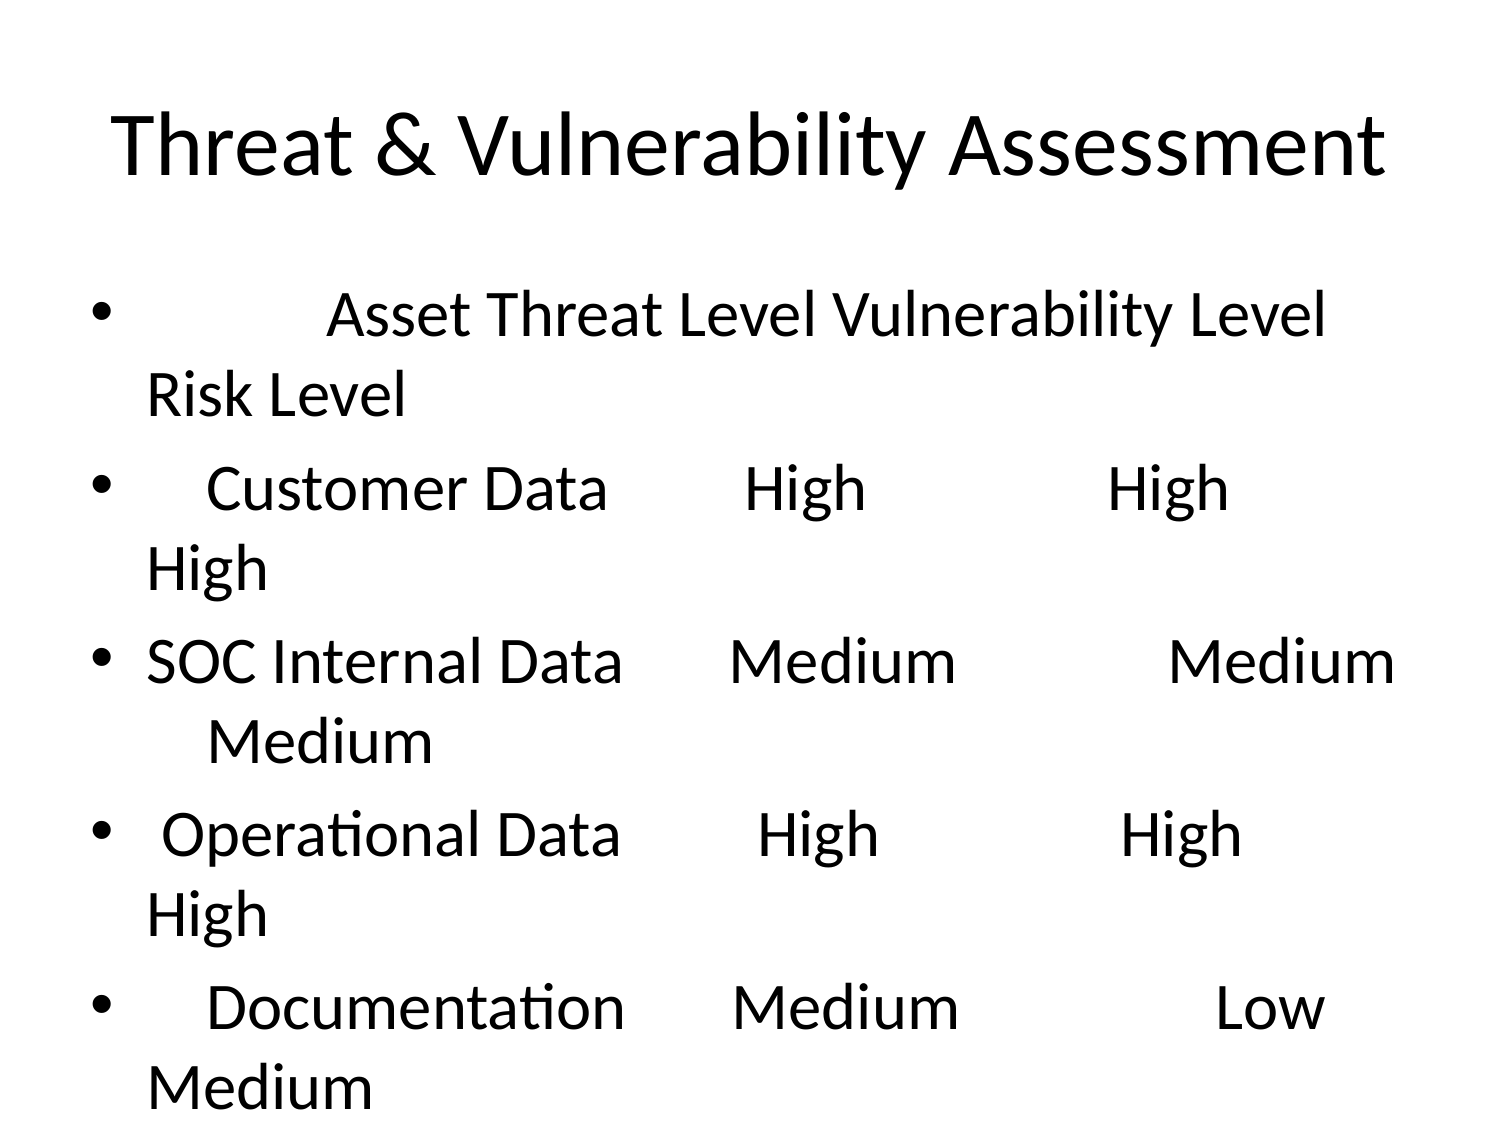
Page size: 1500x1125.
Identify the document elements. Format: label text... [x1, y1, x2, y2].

title Threat & Vulnerability Assessment [75, 45, 1425, 233]
list Asset Threat Level Vulnerability Level Risk Level Customer Data High High High SOC Internal Data Medium Medium Medium Operational Data High High High Documentation Medium Low Medium Backup Data High Medium High [75, 262, 1425, 1005]
